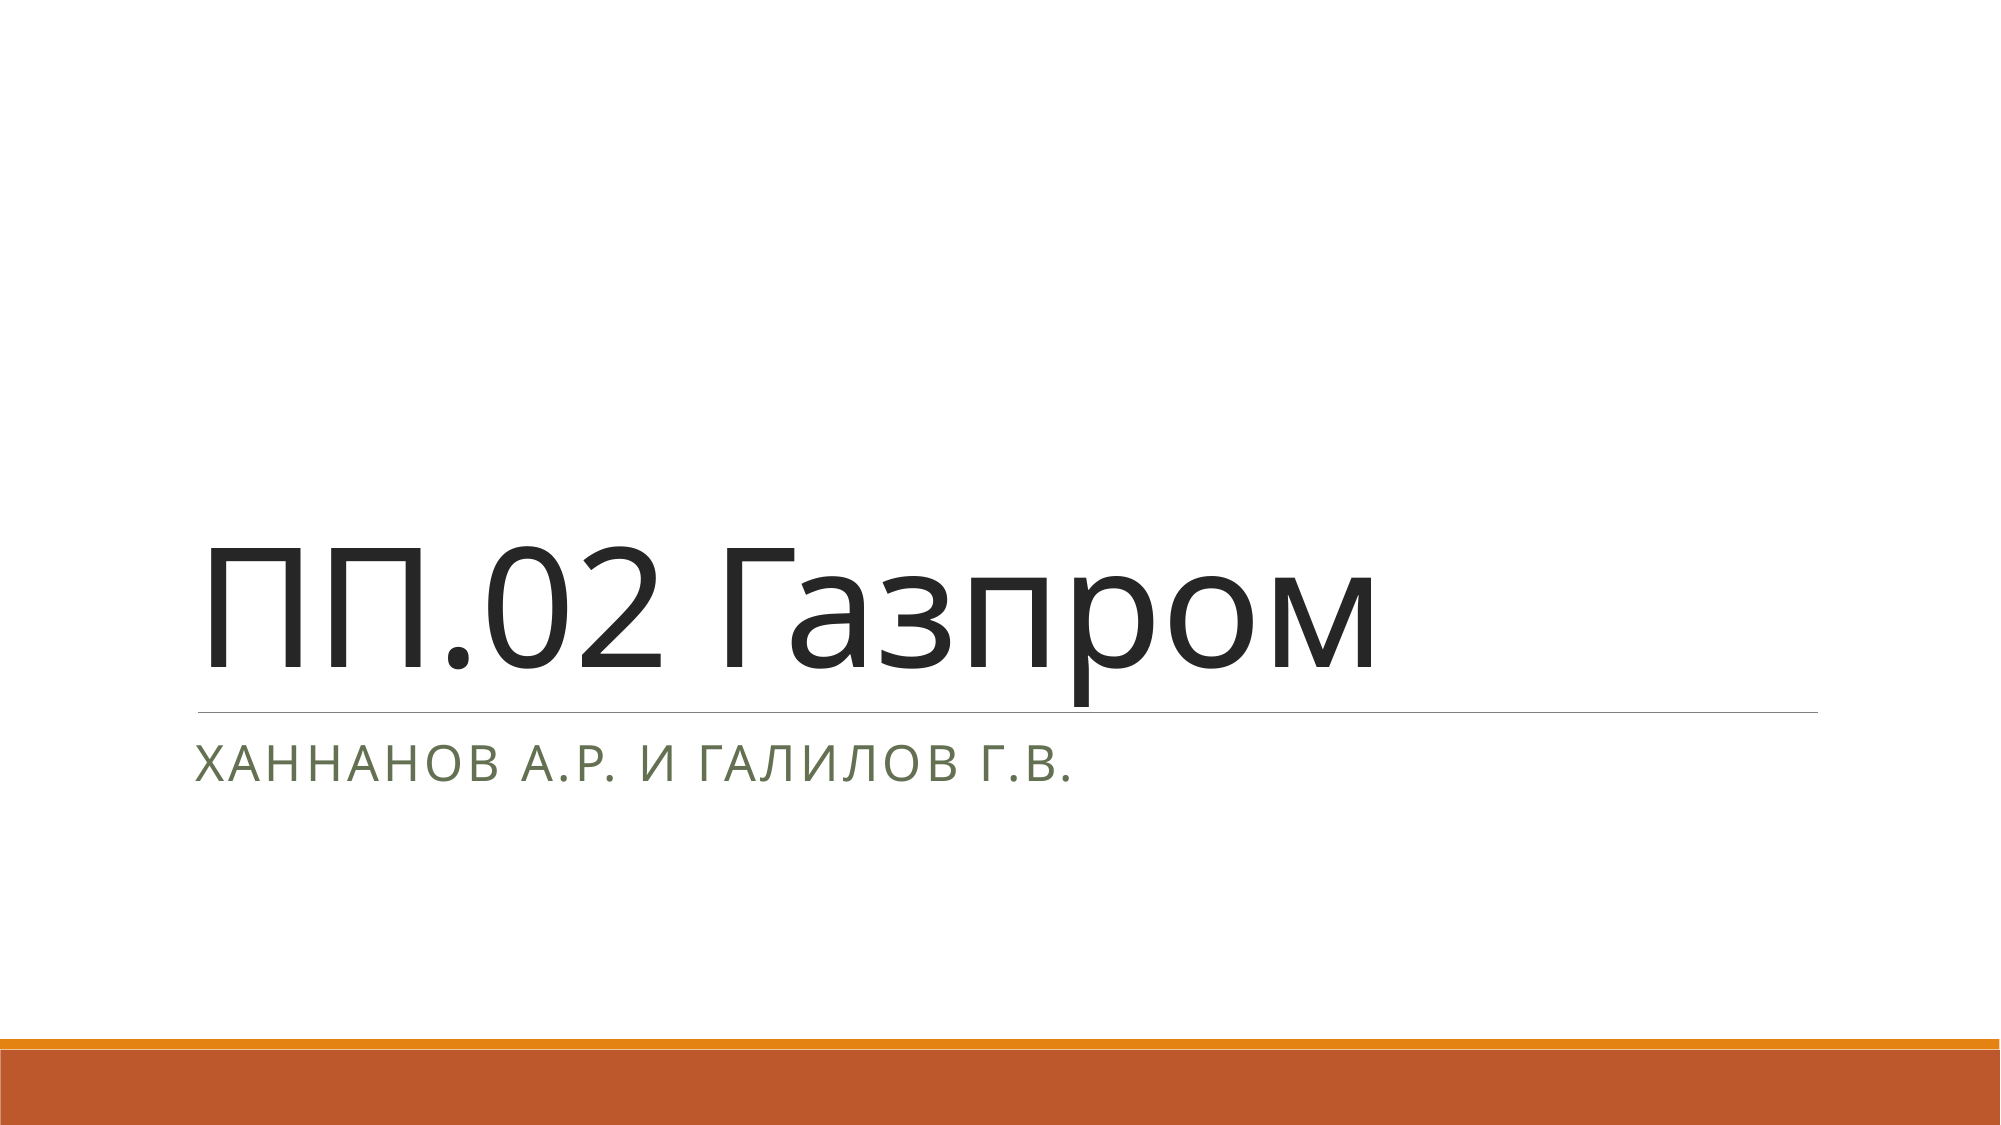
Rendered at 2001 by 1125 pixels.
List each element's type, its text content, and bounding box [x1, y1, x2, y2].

subtitle Ханнанов А.Р. и галилов Г.В. [180, 730, 1831, 919]
title ПП.02 Газпром [180, 124, 1830, 710]
